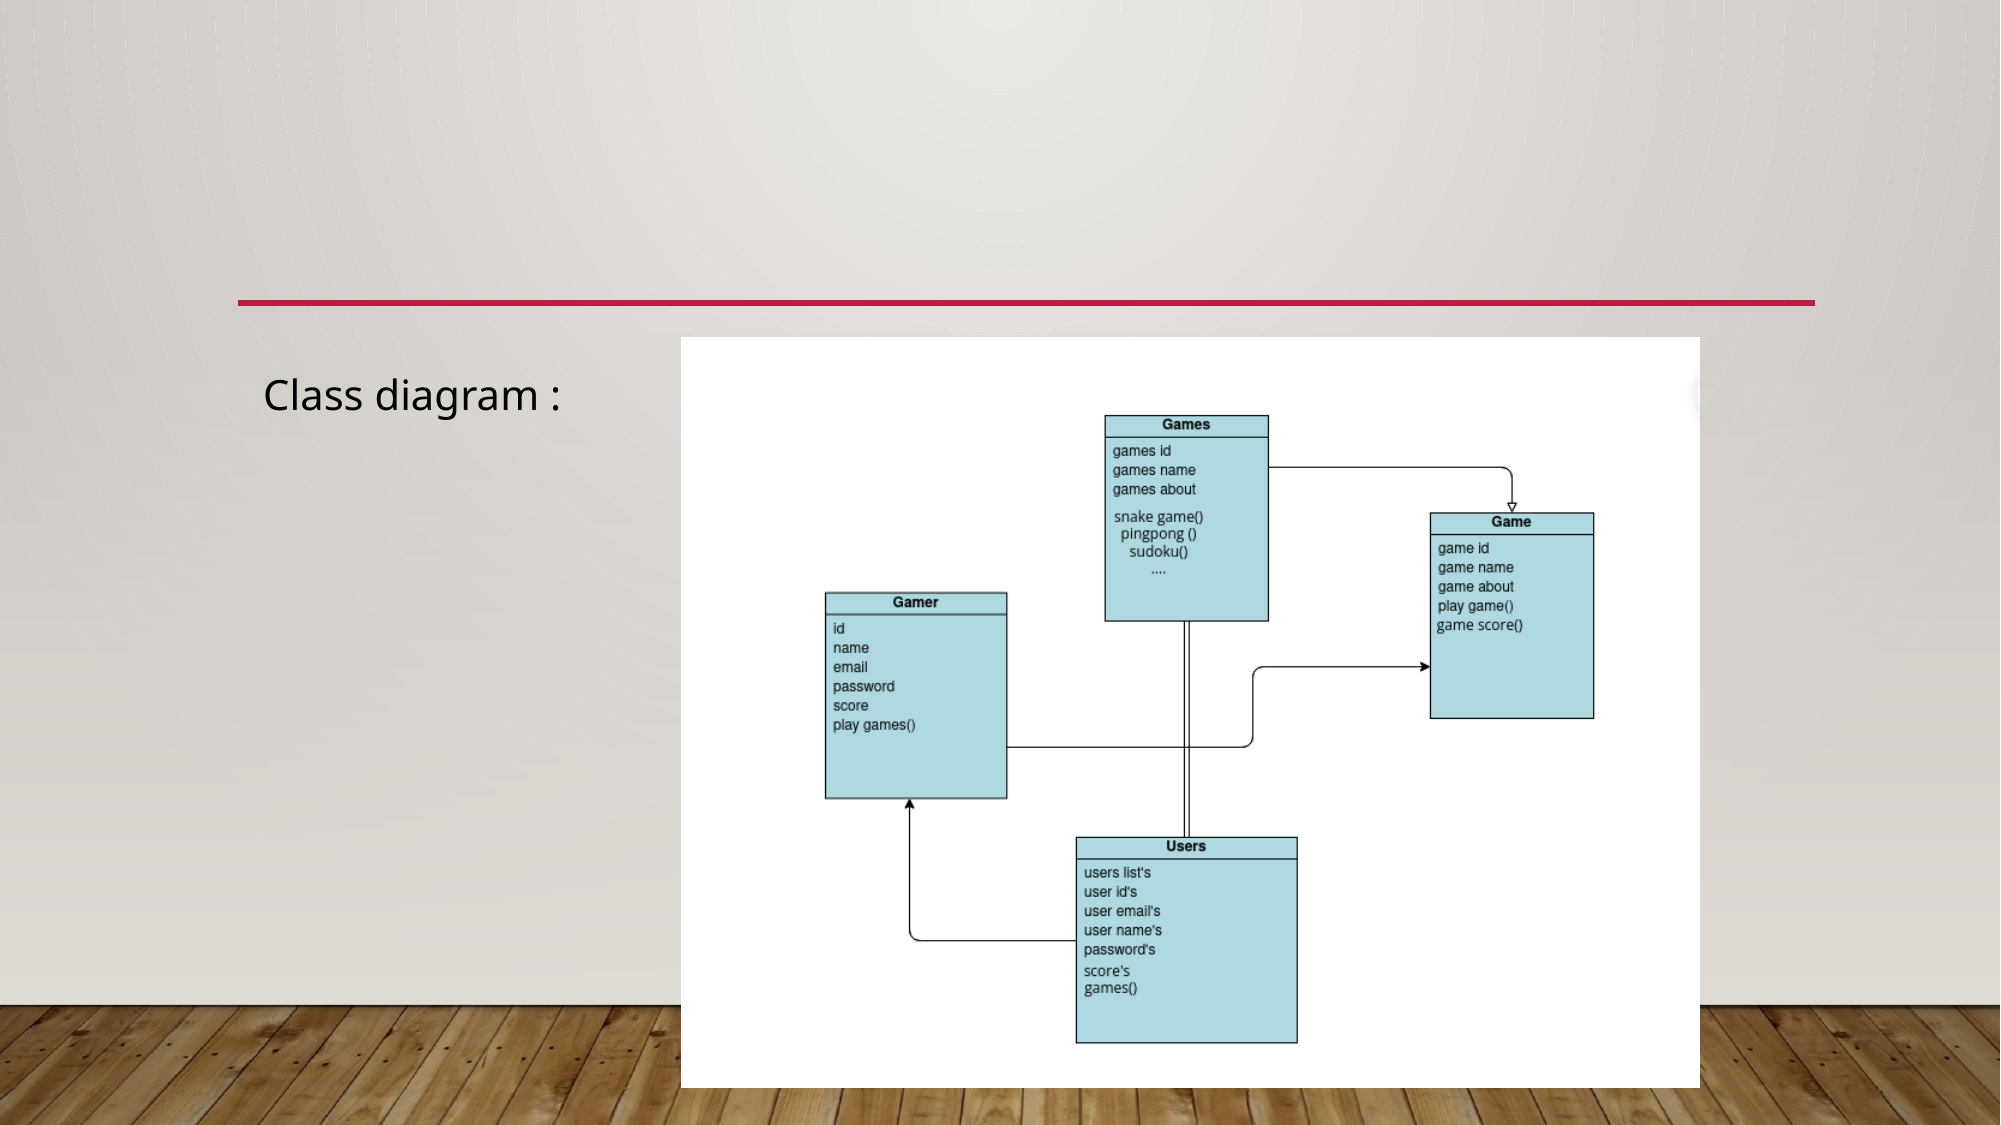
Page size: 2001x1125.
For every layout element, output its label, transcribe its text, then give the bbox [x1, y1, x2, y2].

picture [0, 1005, 2000, 1125]
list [681, 337, 1701, 1088]
text_box Class diagram : [248, 361, 681, 427]
